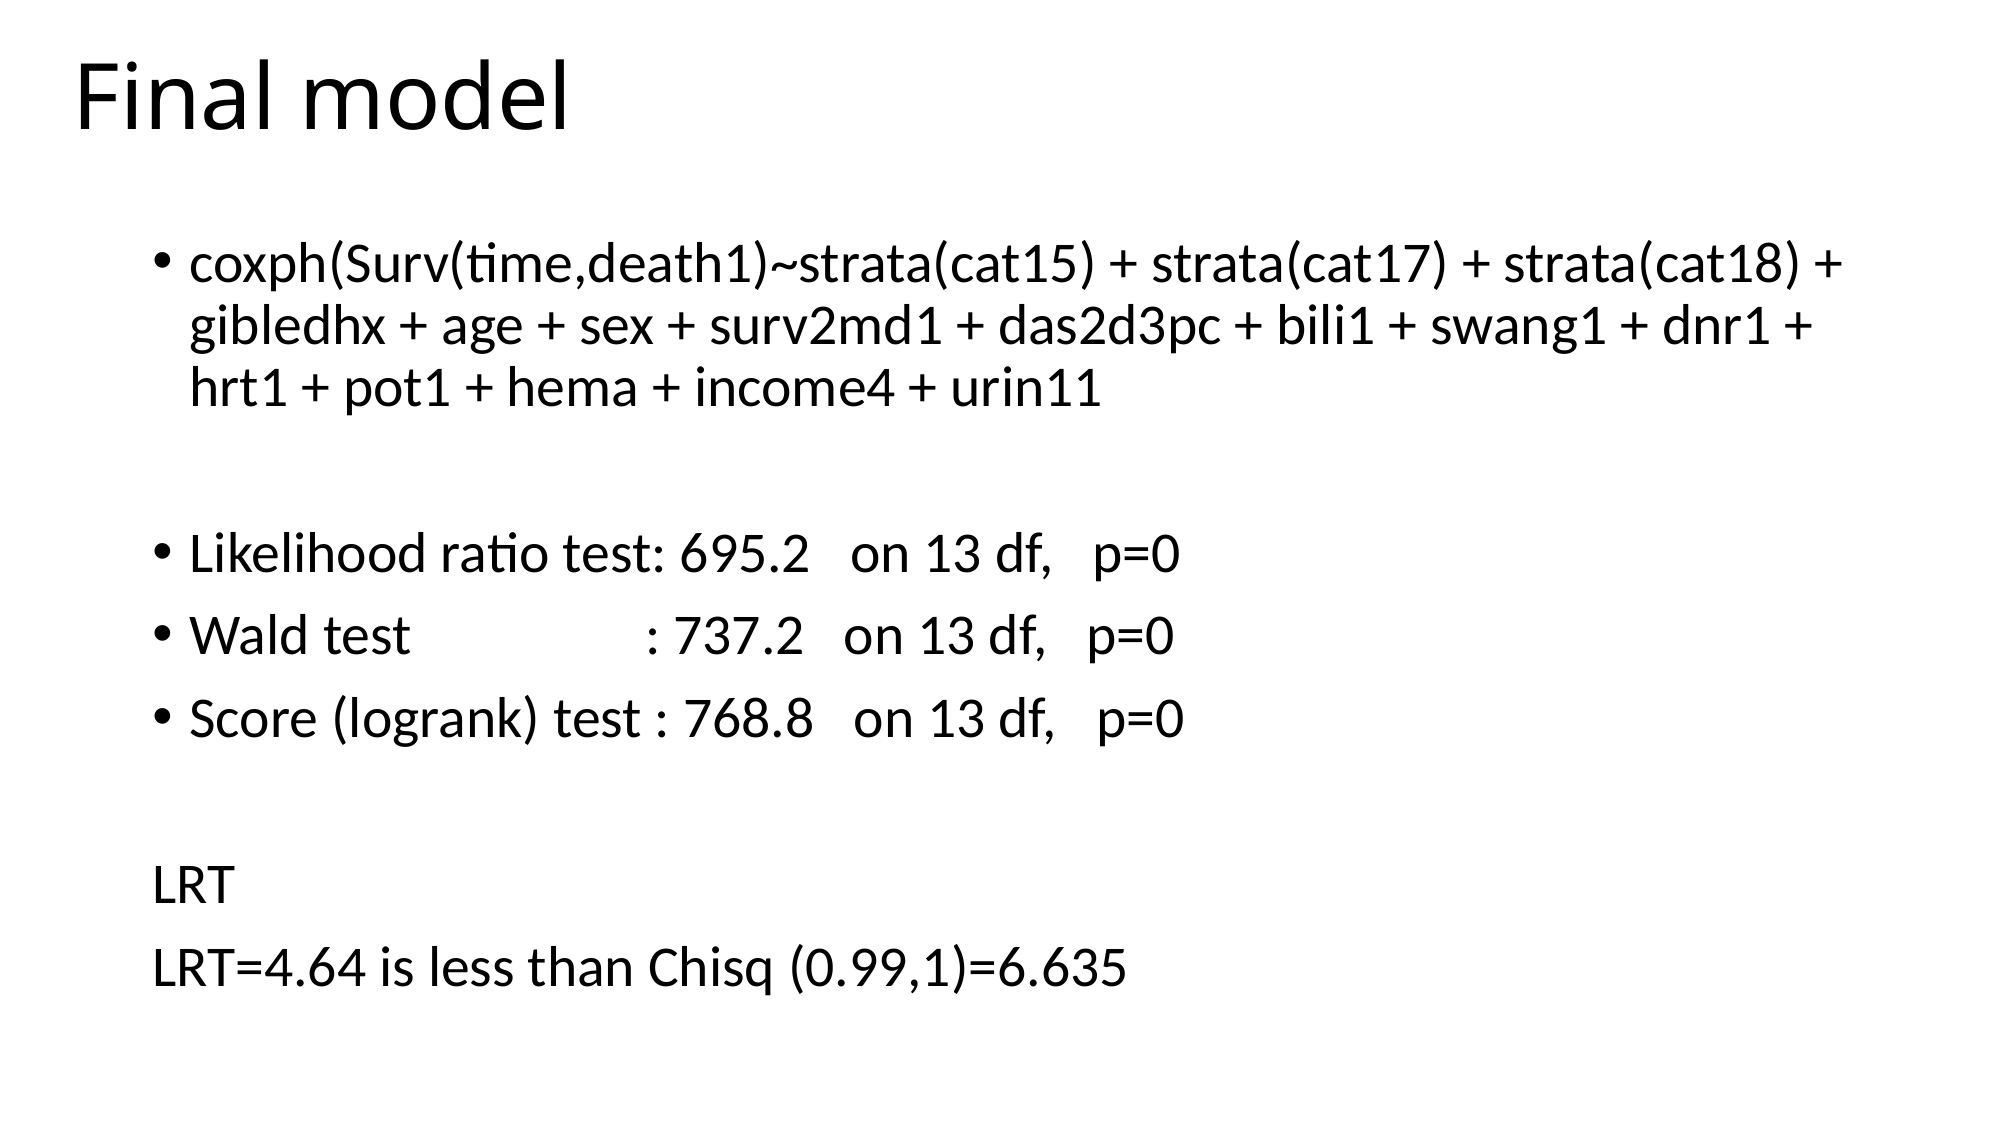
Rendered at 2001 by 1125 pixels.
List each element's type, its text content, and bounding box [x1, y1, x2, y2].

title Final model [57, 29, 1783, 172]
list coxph(Surv(time,death1)~strata(cat15) + strata(cat17) + strata(cat18) + gibledhx + age + sex + surv2md1 + das2d3pc + bili1 + swang1 + dnr1 + hrt1 + pot1 + hema + income4 + urin11 Likelihood ratio test: 695.2 on 13 df, p=0 Wald test : 737.2 on 13 df, p=0 Score (logrank) test : 768.8 on 13 df, p=0 LRT LRT=4.64 is less than Chisq (0.99,1)=6.635 [137, 224, 1863, 1014]
